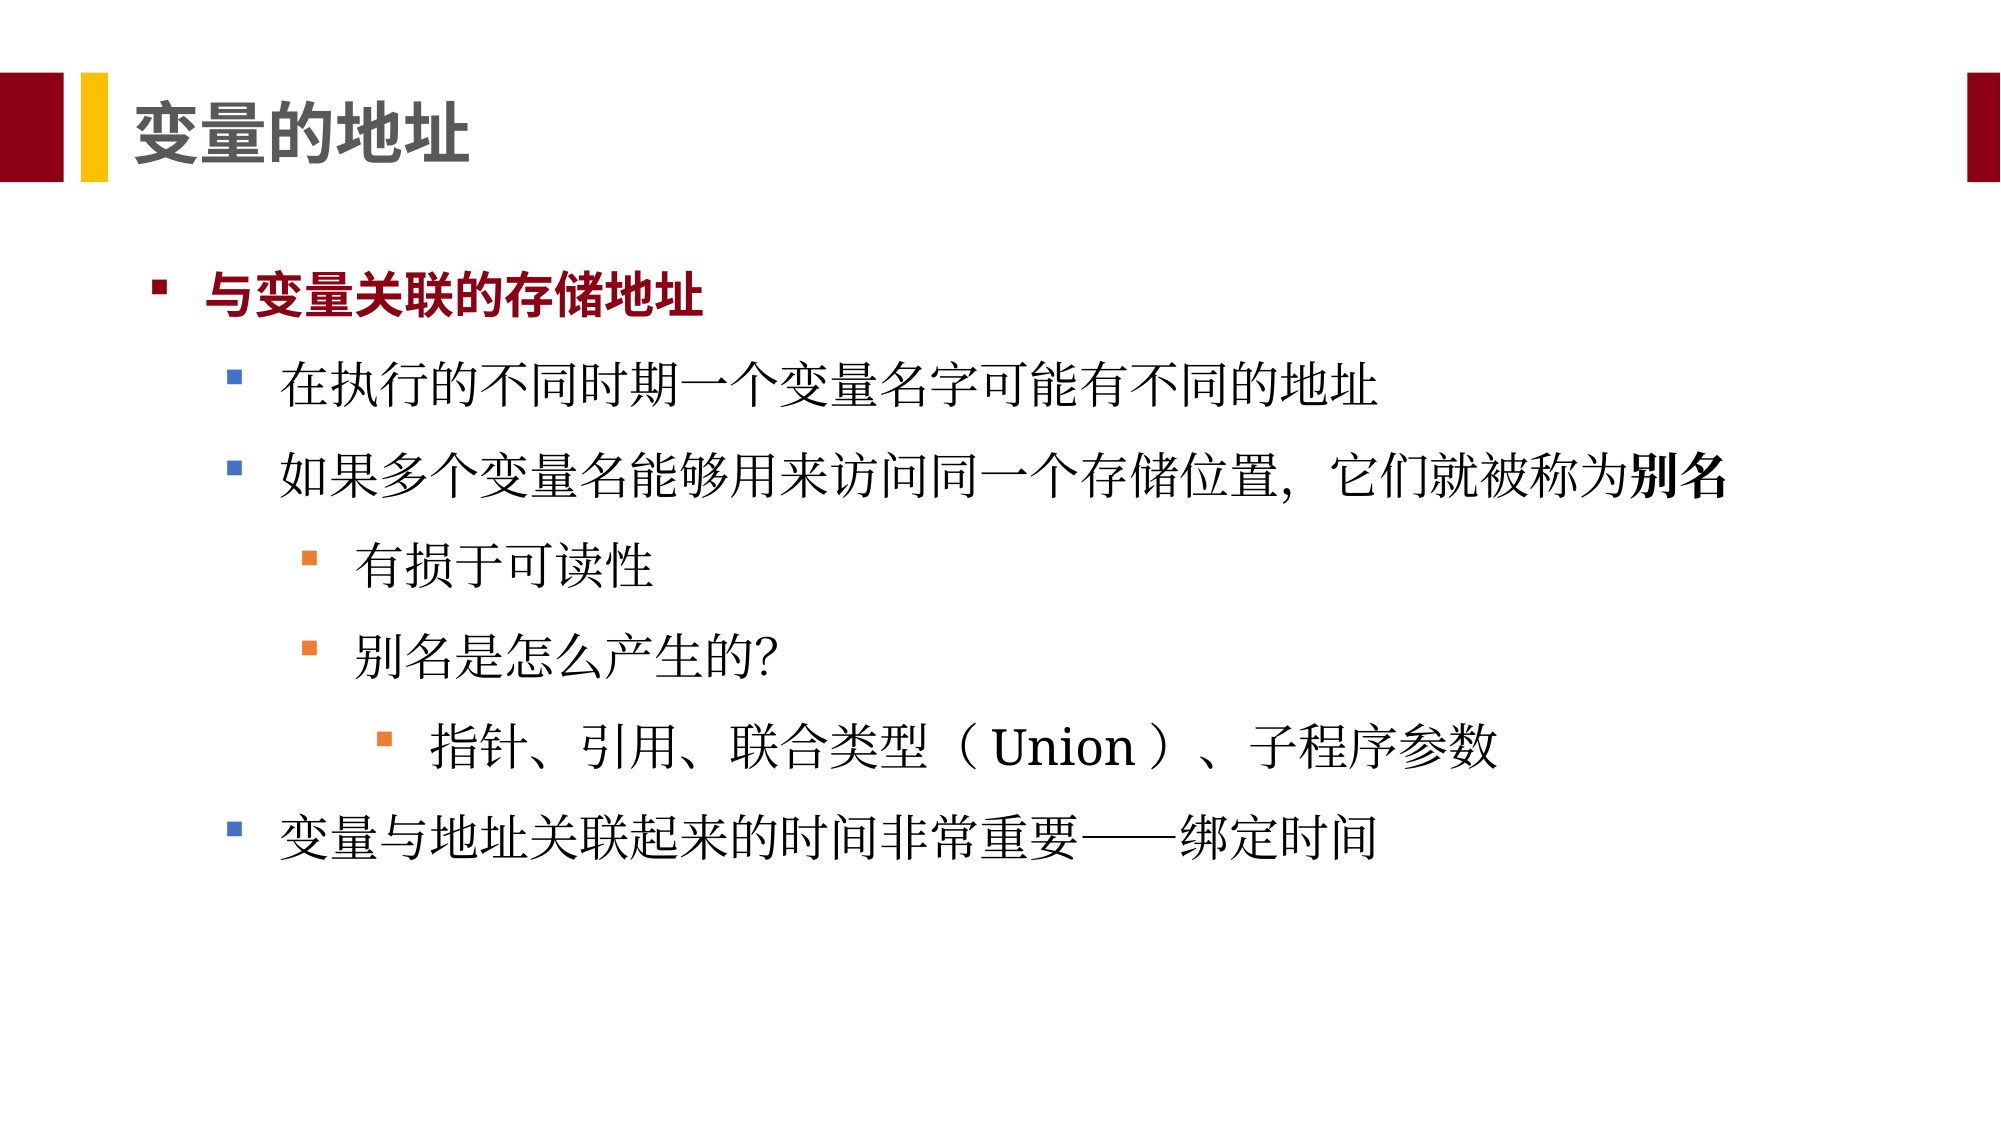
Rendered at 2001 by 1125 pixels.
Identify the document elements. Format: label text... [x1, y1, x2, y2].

text_box [1966, 71, 2000, 183]
text_box [80, 71, 109, 183]
text_box [0, 71, 65, 183]
text_box 与变量关联的存储地址 在执行的不同时期一个变量名字可能有不同的地址 如果多个变量名能够用来访问同一个存储位置，它们就被称为别名 有损于可读性 别名是怎么产生的？ 指针、引用、联合类型（Union）、子程序参数 变量与地址关联起来的时间非常重要——绑定时间 [133, 225, 1944, 874]
text_box 变量的地址 [132, 90, 1944, 172]
